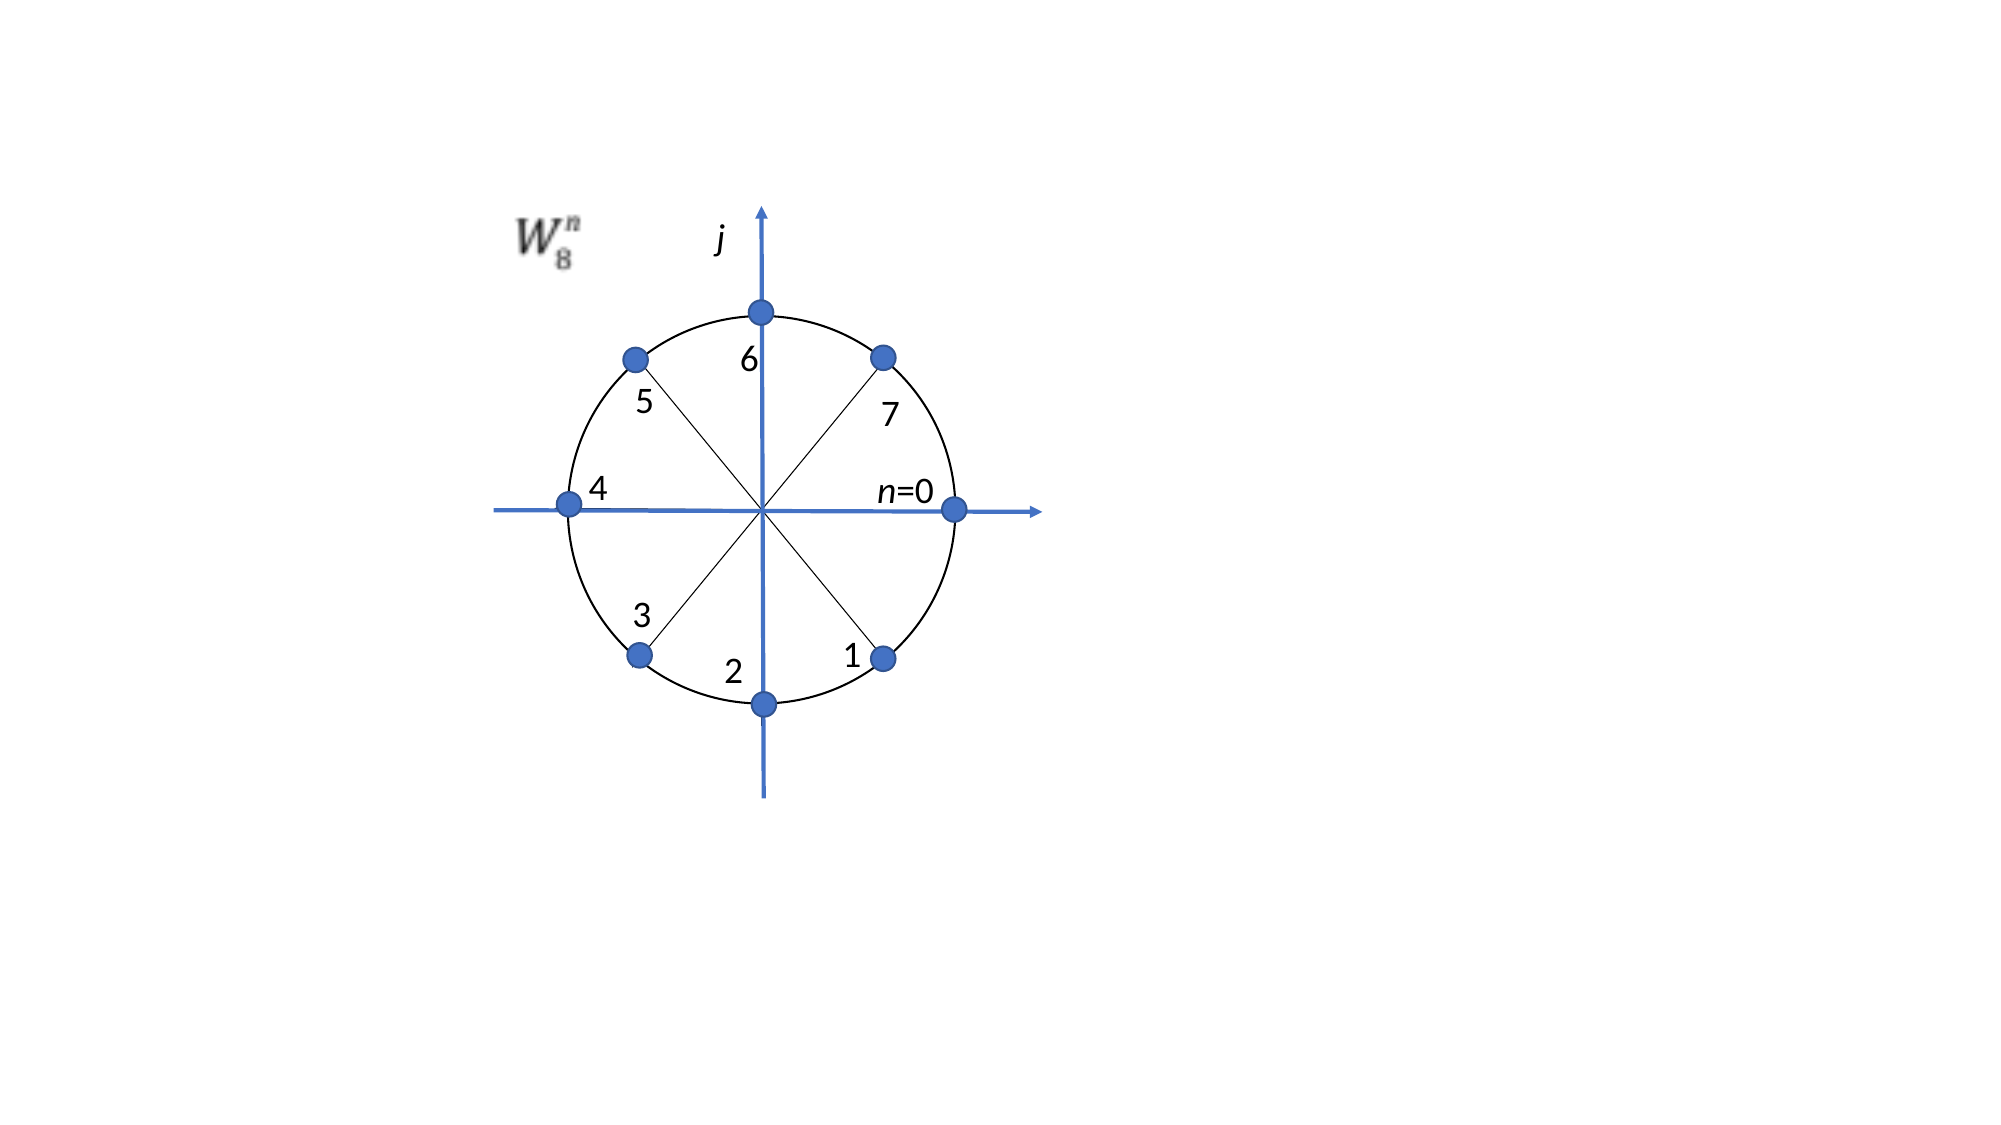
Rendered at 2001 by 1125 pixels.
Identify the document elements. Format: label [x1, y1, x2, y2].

text_box [493, 194, 1043, 799]
